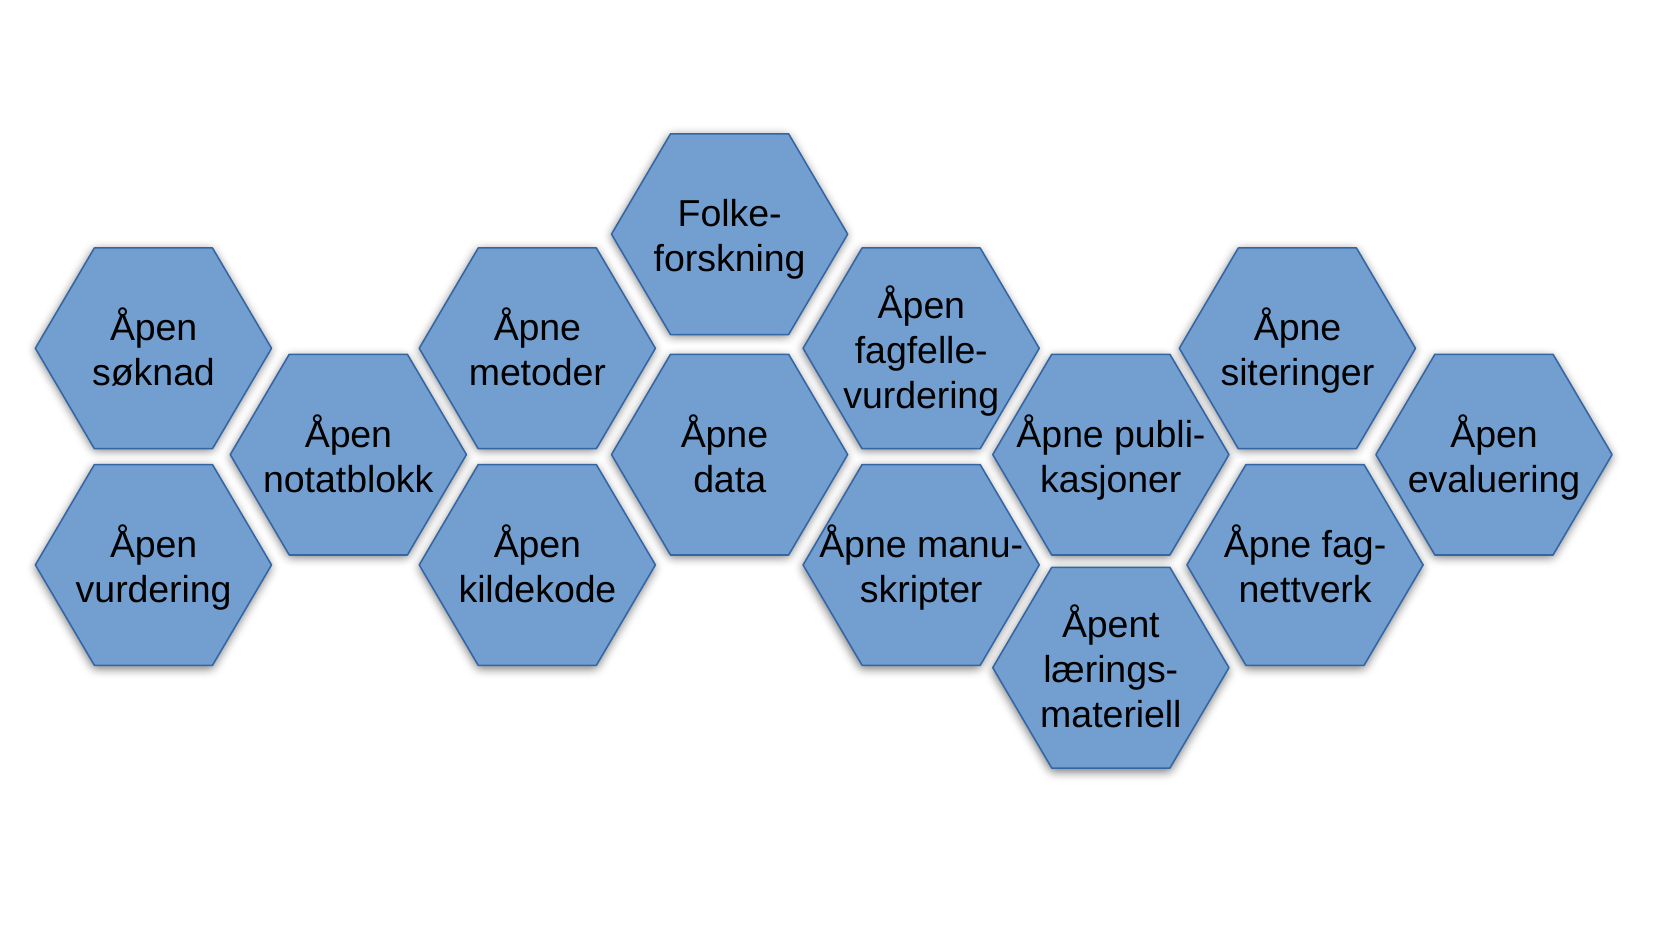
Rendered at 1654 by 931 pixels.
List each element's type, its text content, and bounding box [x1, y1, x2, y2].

text_box Åpne fag- nettverk [1186, 464, 1424, 666]
text_box Åpne metoder [419, 247, 656, 449]
text_box Åpen notatblokk [230, 354, 467, 556]
text_box Åpen fagfelle- vurdering [803, 247, 1040, 449]
text_box Folke- forskning [611, 133, 848, 335]
text_box Åpne manu- skripter [803, 464, 1040, 666]
text_box Åpen søknad [35, 247, 272, 449]
text_box Åpne data [611, 354, 848, 556]
text_box Åpne siteringer [1179, 247, 1416, 449]
text_box Åpne publi- kasjoner [992, 354, 1229, 556]
text_box Åpen kildekode [419, 464, 656, 666]
text_box Åpent lærings- materiell [992, 567, 1229, 769]
text_box Åpen evaluering [1375, 354, 1613, 556]
text_box Åpen vurdering [35, 464, 272, 666]
